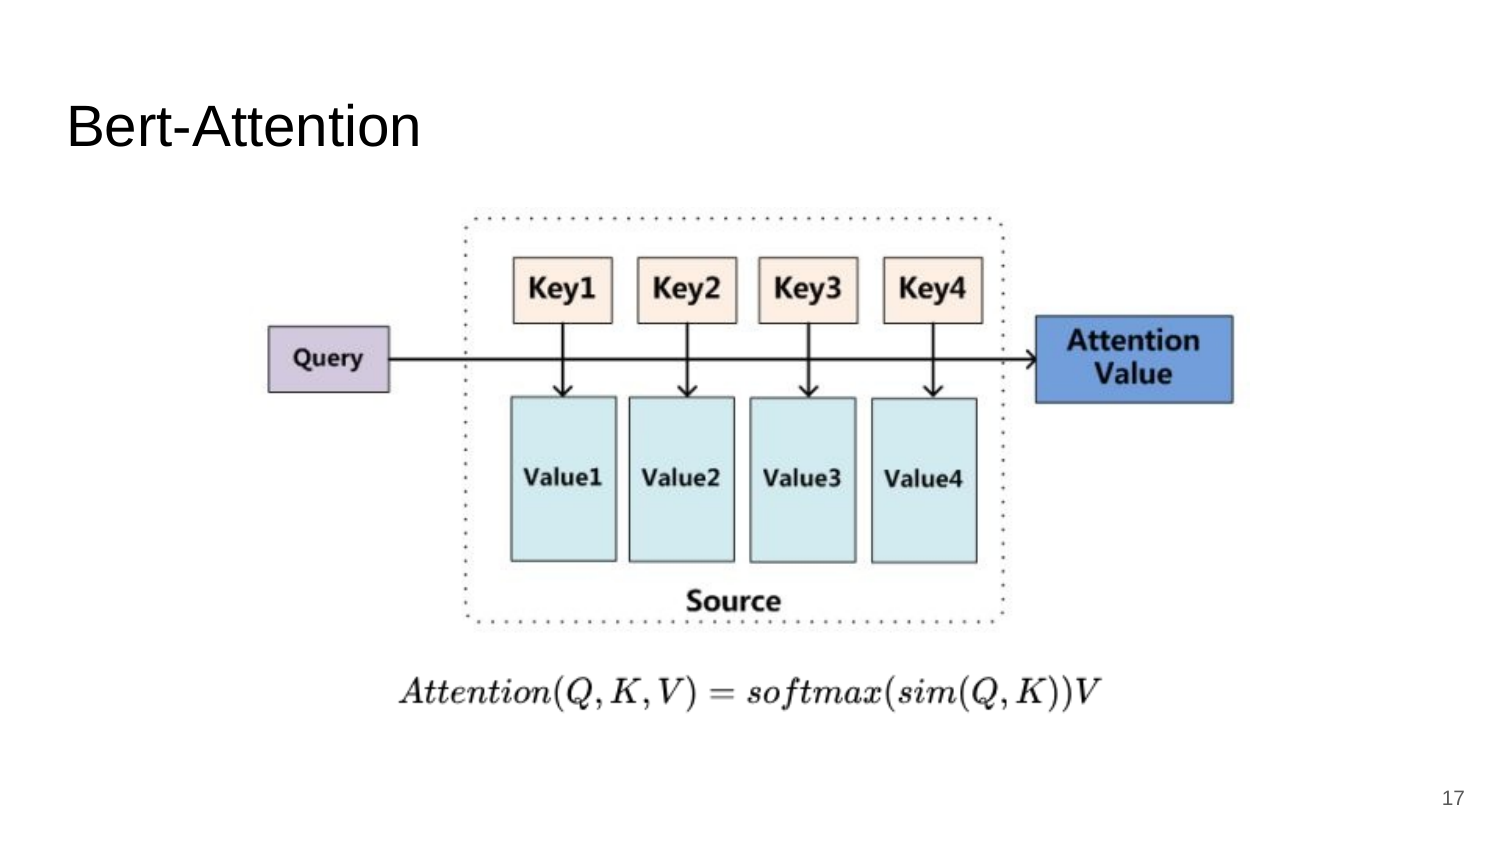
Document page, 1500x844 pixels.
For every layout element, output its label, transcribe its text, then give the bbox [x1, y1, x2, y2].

slide_number ‹#› [1389, 764, 1480, 830]
picture [249, 207, 1251, 637]
picture [174, 672, 1326, 750]
title Bert-Attention [51, 72, 1449, 167]
